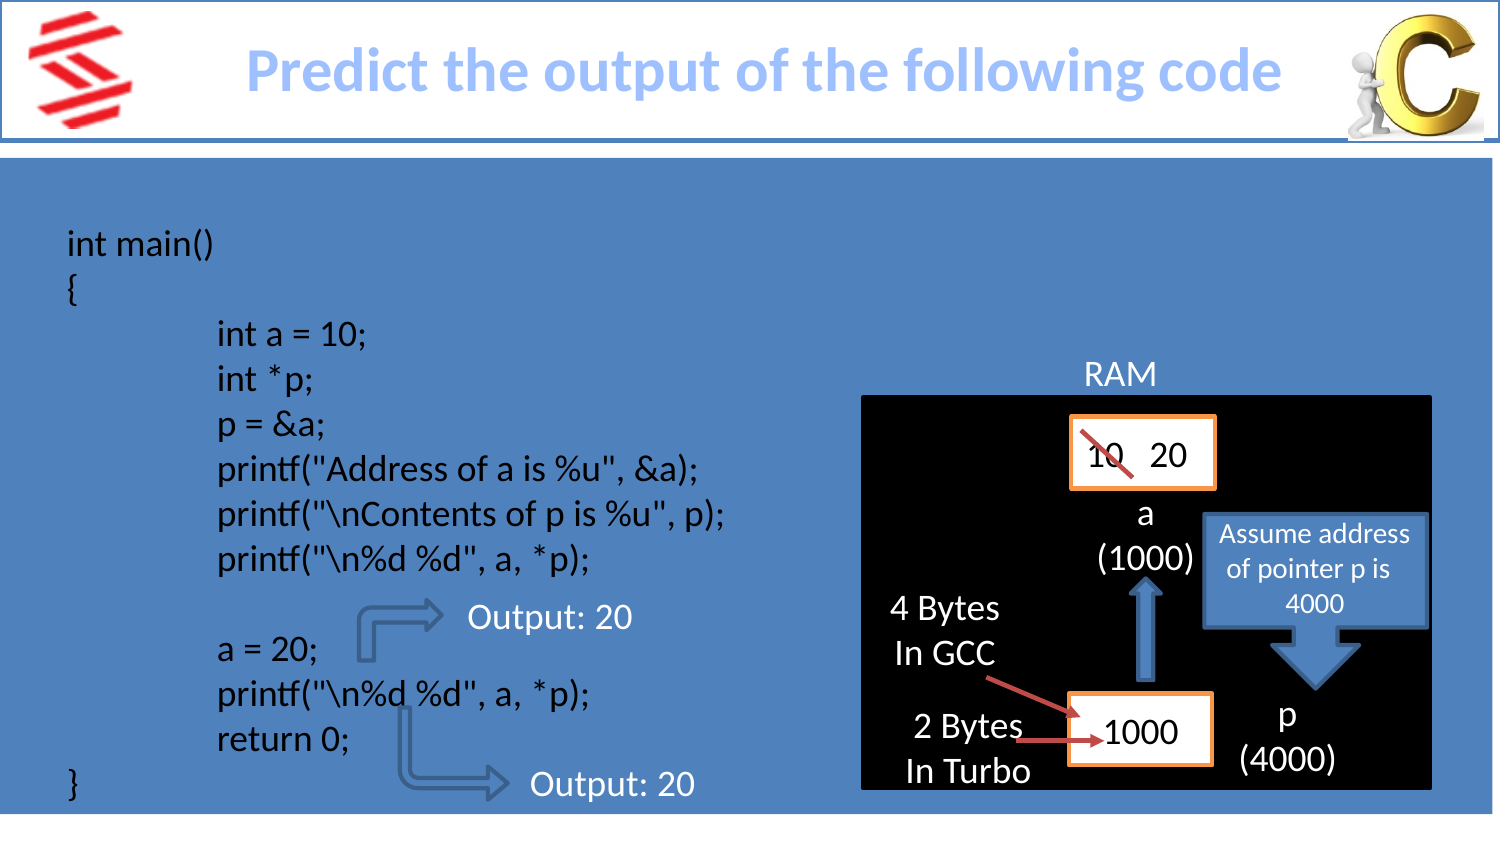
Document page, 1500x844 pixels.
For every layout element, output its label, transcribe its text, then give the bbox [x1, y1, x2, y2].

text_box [1080, 429, 1134, 478]
text_box 2 Bytes In Turbo [890, 693, 1047, 799]
text_box Output: 20 [514, 751, 711, 811]
text_box [397, 705, 510, 802]
text_box Output: 20 [452, 584, 648, 645]
text_box [861, 395, 1432, 790]
text_box 10 20 [1069, 414, 1217, 491]
text_box [1202, 511, 1430, 681]
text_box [985, 676, 1081, 718]
picture [1348, 11, 1484, 141]
text_box a (1000) [1081, 480, 1210, 586]
title Predict the output of the following code [0, 0, 1500, 143]
text_box [1128, 576, 1163, 683]
text_box p (4000) [1223, 681, 1352, 787]
text_box [356, 597, 444, 663]
text_box [0, 156, 1494, 816]
text_box 4 Bytes In GCC [874, 575, 1016, 681]
picture [23, 11, 141, 130]
text_box int main() { int a = 10; int *p; p = &a; printf("Address of a is %u", &a); printf("\nContents of p is %u", p); printf("\n%d %d", a, *p); a = 20; printf("\n%d %d", a, *p); return 0; } [0, 166, 741, 812]
text_box RAM [1069, 341, 1173, 401]
text_box 1000 [1067, 691, 1214, 767]
text_box Assume address of pointer p is 4000 [1203, 507, 1427, 627]
